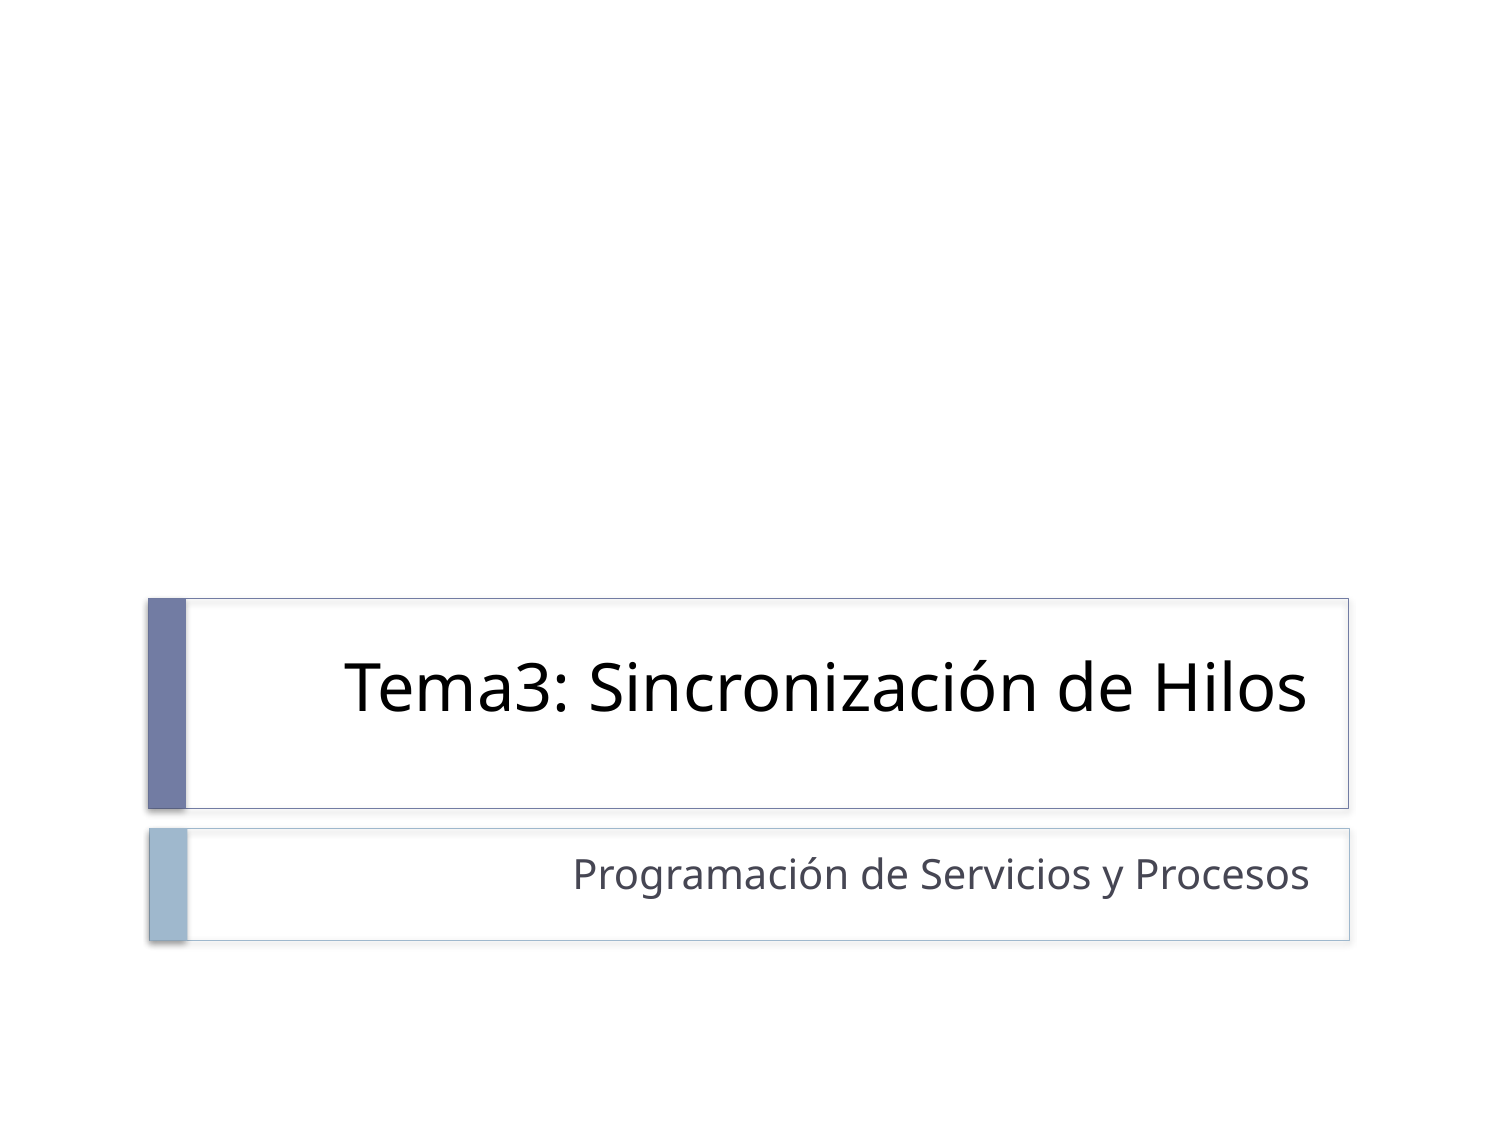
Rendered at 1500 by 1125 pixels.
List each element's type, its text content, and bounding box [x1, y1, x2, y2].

subtitle Programación de Servicios y Procesos [200, 840, 1325, 929]
title Tema3: Sincronización de Hilos [200, 637, 1325, 800]
